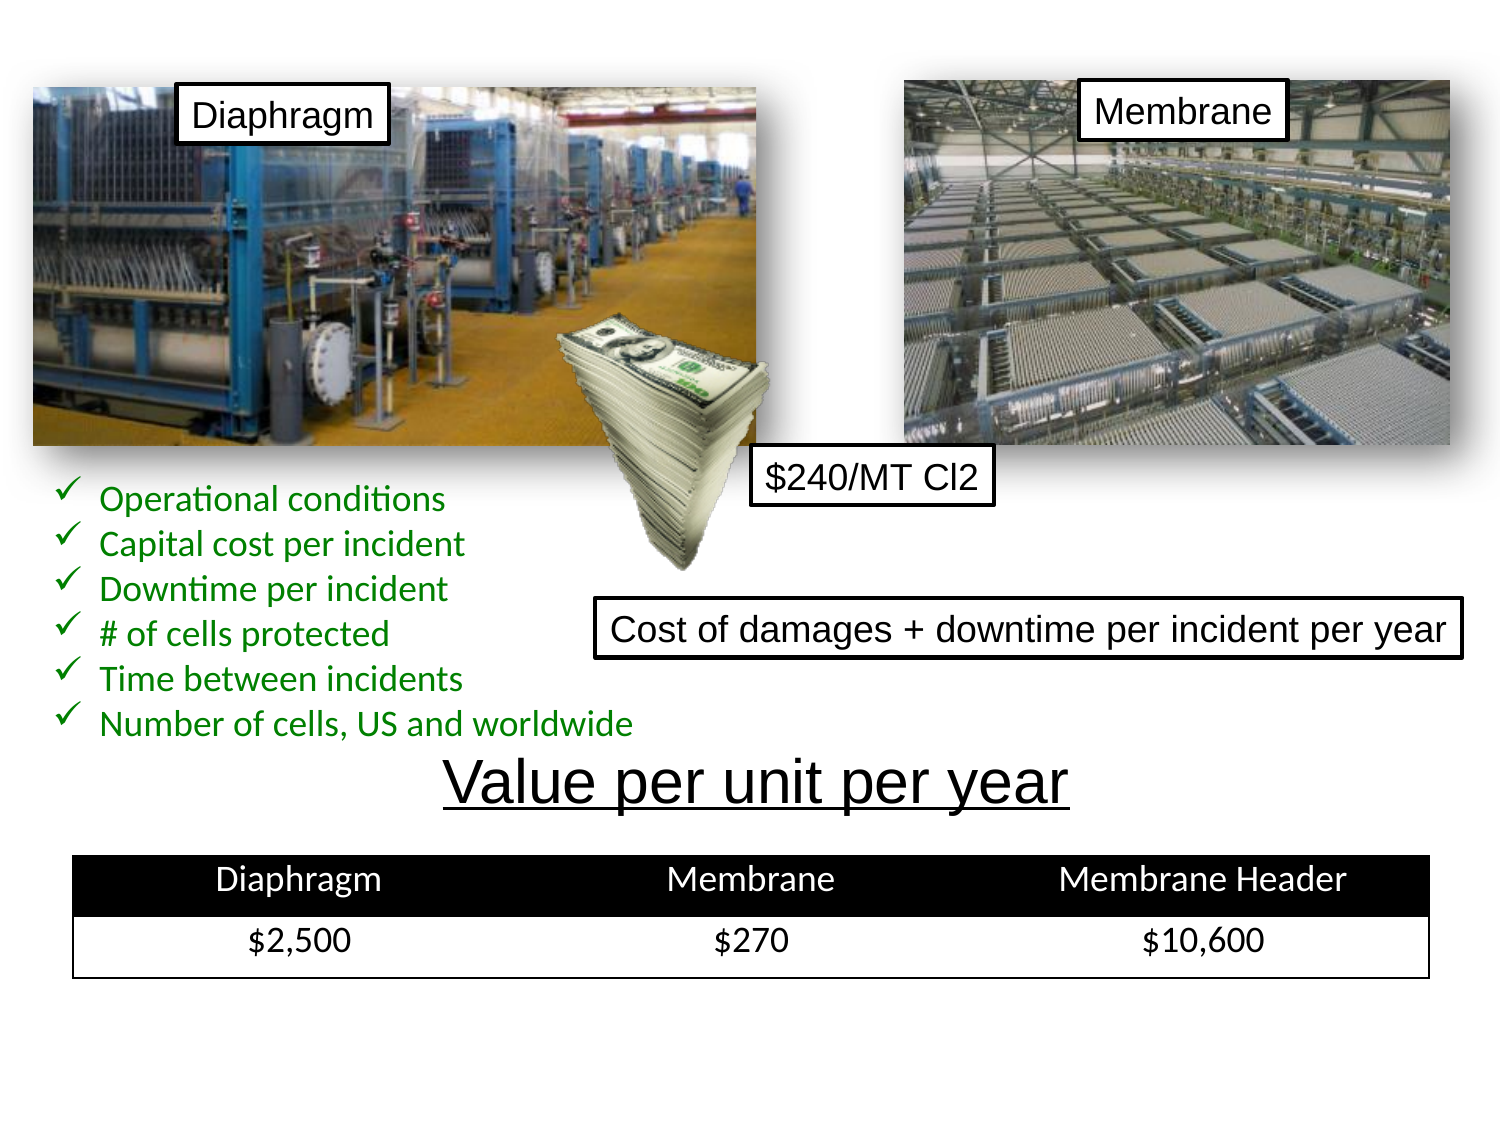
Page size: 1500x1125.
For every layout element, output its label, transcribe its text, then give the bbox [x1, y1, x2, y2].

table_cell $2,500 [74, 917, 525, 977]
table_header Membrane Header [977, 857, 1428, 917]
table_cell $270 [525, 917, 977, 977]
table_header Diaphragm [74, 857, 525, 917]
picture [904, 80, 1451, 445]
text_box $240/MT Cl2 [784, 443, 996, 507]
text_box Cost of damages + downtime per incident per year [650, 596, 1464, 660]
table_header Membrane [525, 857, 977, 917]
picture [32, 86, 779, 585]
table_cell $10,600 [977, 917, 1428, 977]
text_box Value per unit per year [428, 733, 1085, 824]
text_box Operational conditions Capital cost per incident Downtime per incident # of cells protected Time between incidents Number of cells, US and worldwide [37, 466, 650, 752]
